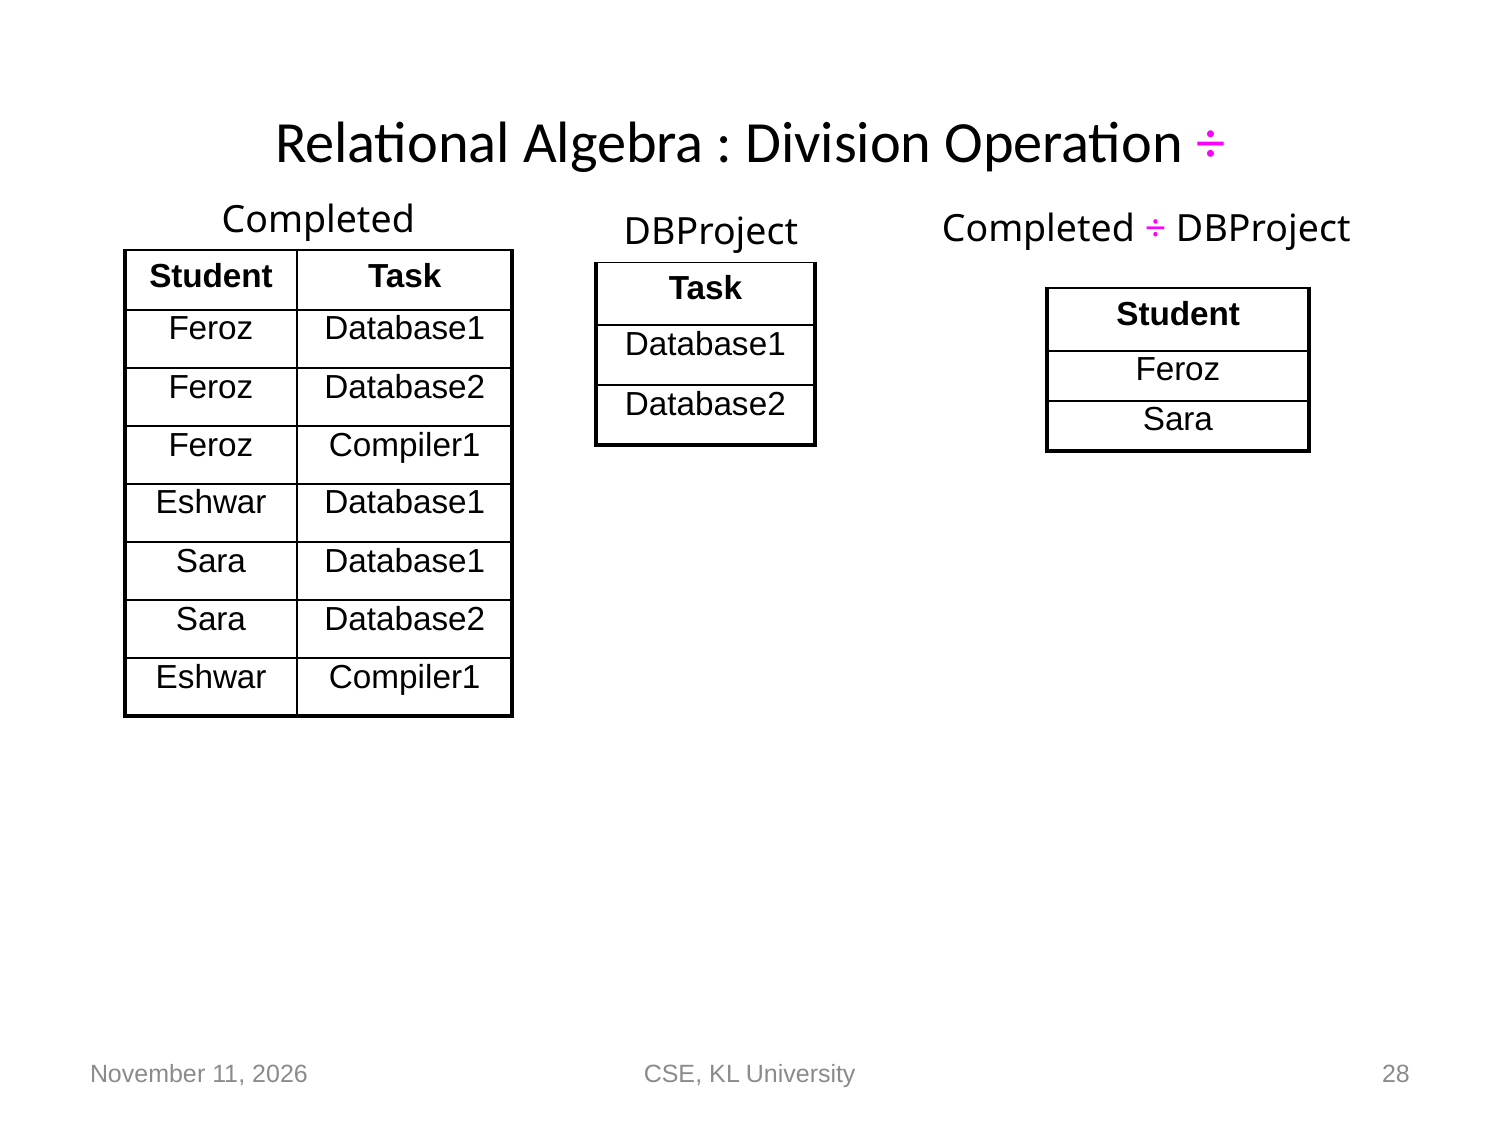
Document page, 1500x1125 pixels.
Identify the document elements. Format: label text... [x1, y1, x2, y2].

table_cell Feroz [127, 369, 296, 425]
table_cell Database1 [298, 485, 510, 541]
table_cell Database2 [298, 601, 510, 657]
table_cell Sara [127, 543, 296, 599]
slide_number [75, 1042, 425, 1103]
table_cell Database1 [598, 326, 813, 384]
text_box Completed [206, 187, 430, 248]
table_cell Database1 [298, 543, 510, 599]
table_cell Eshwar [127, 659, 296, 714]
table_cell Feroz [127, 311, 296, 367]
table_header Student [127, 251, 296, 309]
table_cell Database2 [598, 386, 813, 443]
table_header Student [1049, 289, 1307, 350]
table_cell Sara [1049, 402, 1307, 449]
table_header Task [298, 251, 510, 309]
table_cell Database2 [298, 369, 510, 425]
table_cell Eshwar [127, 485, 296, 541]
table_cell Compiler1 [298, 427, 510, 483]
slide_number 28 [1074, 1042, 1425, 1103]
table_cell Database1 [298, 311, 510, 367]
text_box DBProject [608, 199, 881, 260]
title Relational Algebra : Division Operation ÷ [75, 45, 1425, 233]
table_header Task [598, 263, 813, 324]
table_cell Feroz [1049, 352, 1307, 400]
footer CSE, KL University [512, 1042, 988, 1103]
table_cell Sara [127, 601, 296, 657]
text_box Completed ÷ DBProject [927, 196, 1500, 257]
table_cell Feroz [127, 427, 296, 483]
table_cell Compiler1 [298, 659, 510, 714]
